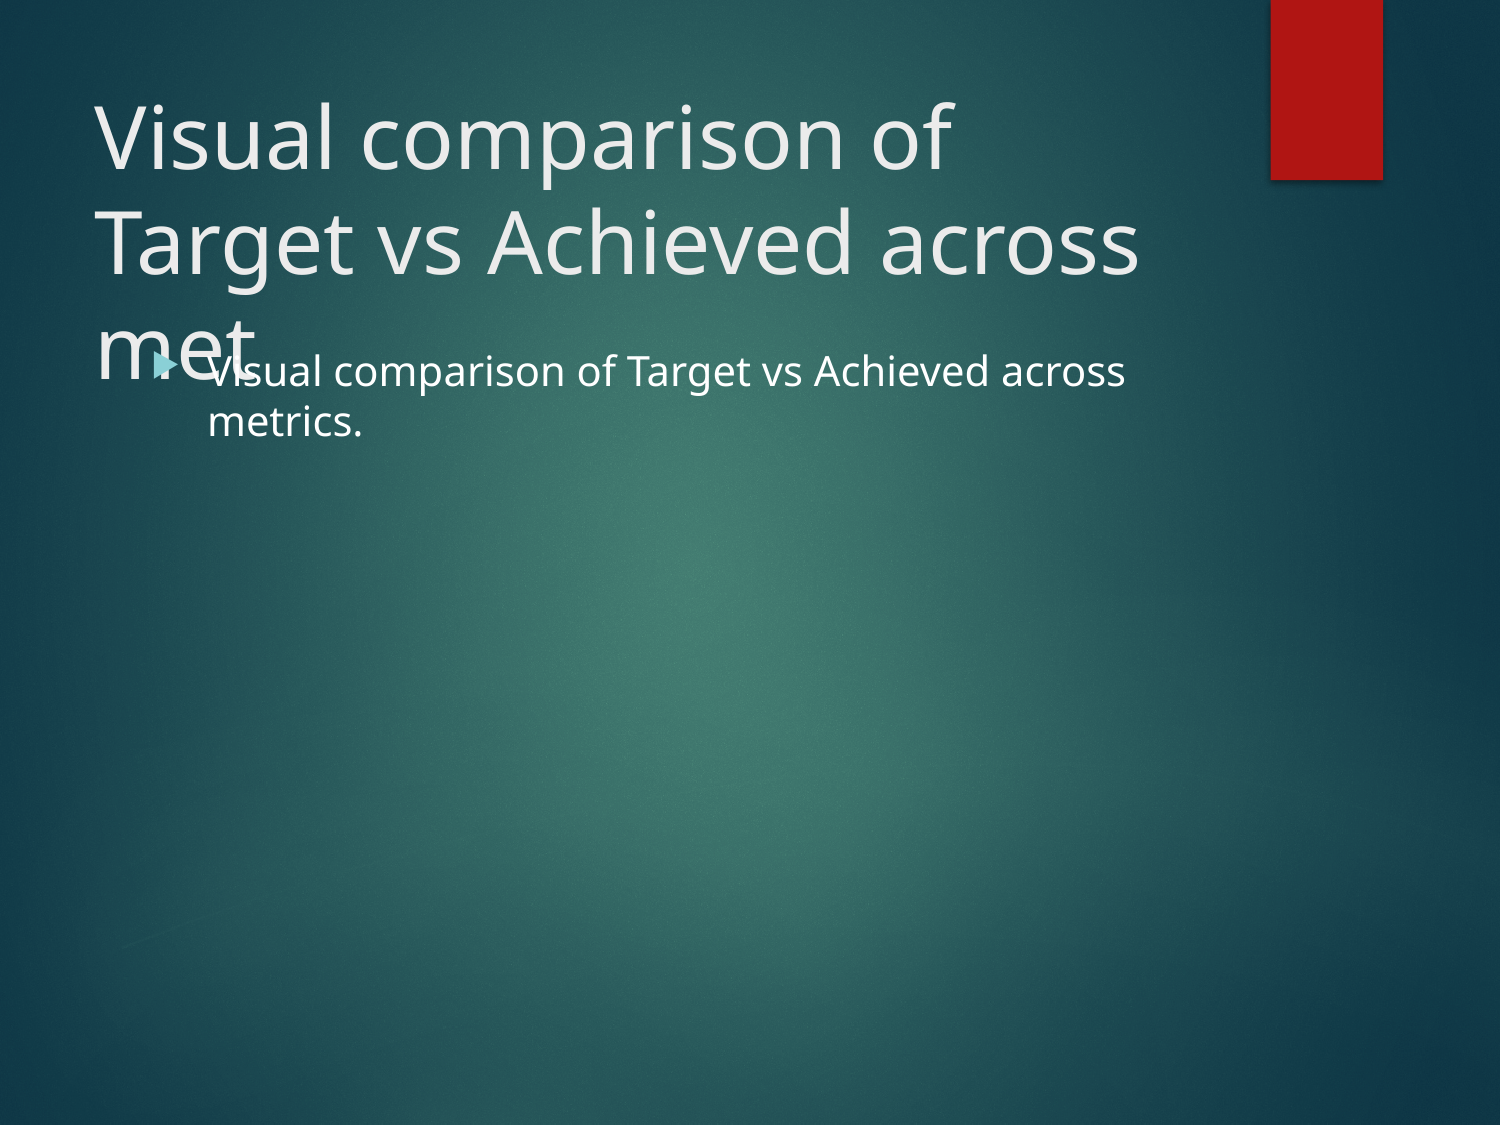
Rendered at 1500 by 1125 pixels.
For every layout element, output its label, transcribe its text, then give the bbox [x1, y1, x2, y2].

list Visual comparison of Target vs Achieved across metrics. [135, 336, 1237, 1025]
title Visual comparison of Target vs Achieved across met [79, 74, 1237, 304]
